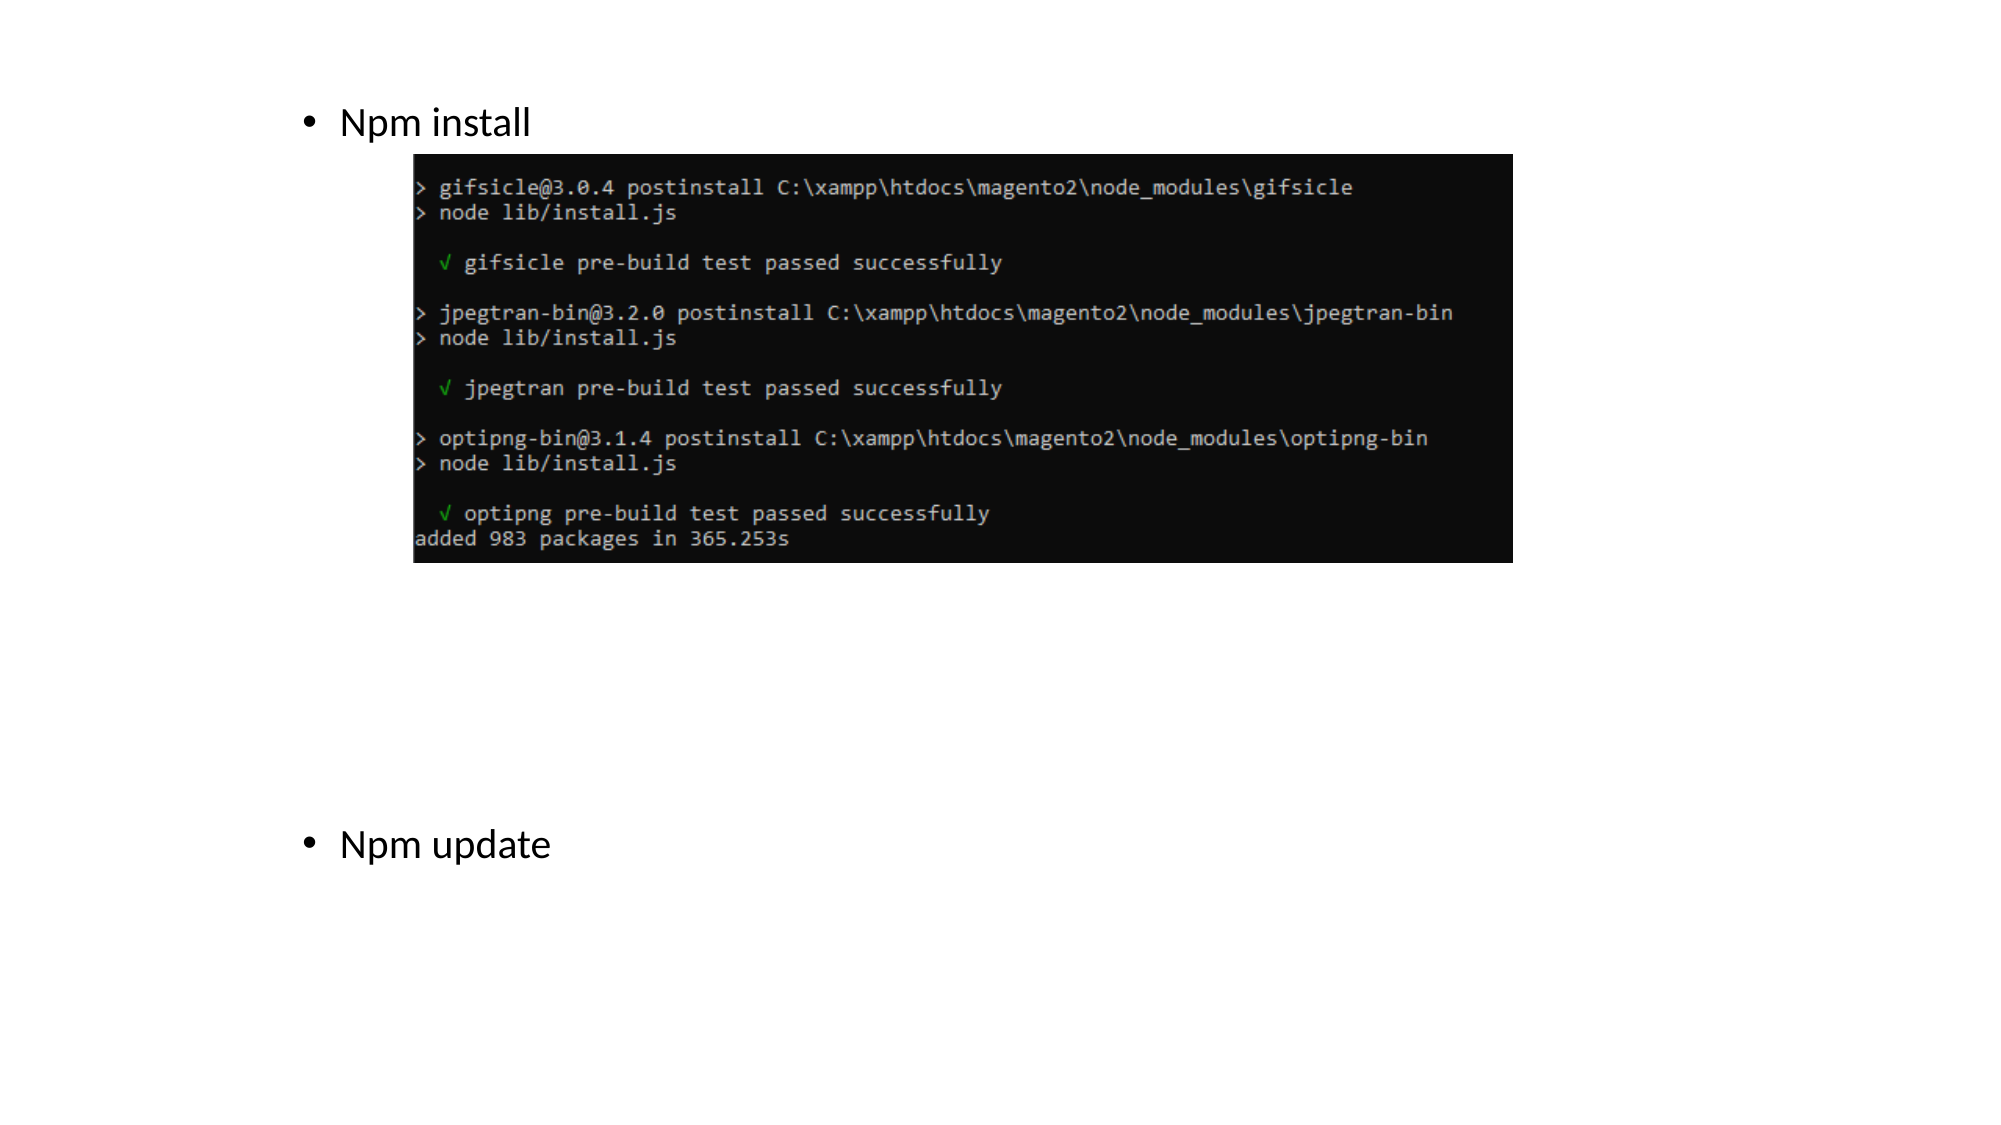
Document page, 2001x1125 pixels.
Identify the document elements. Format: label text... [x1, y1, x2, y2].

list Npm install Npm update [137, 93, 1863, 1014]
picture [413, 154, 1513, 563]
